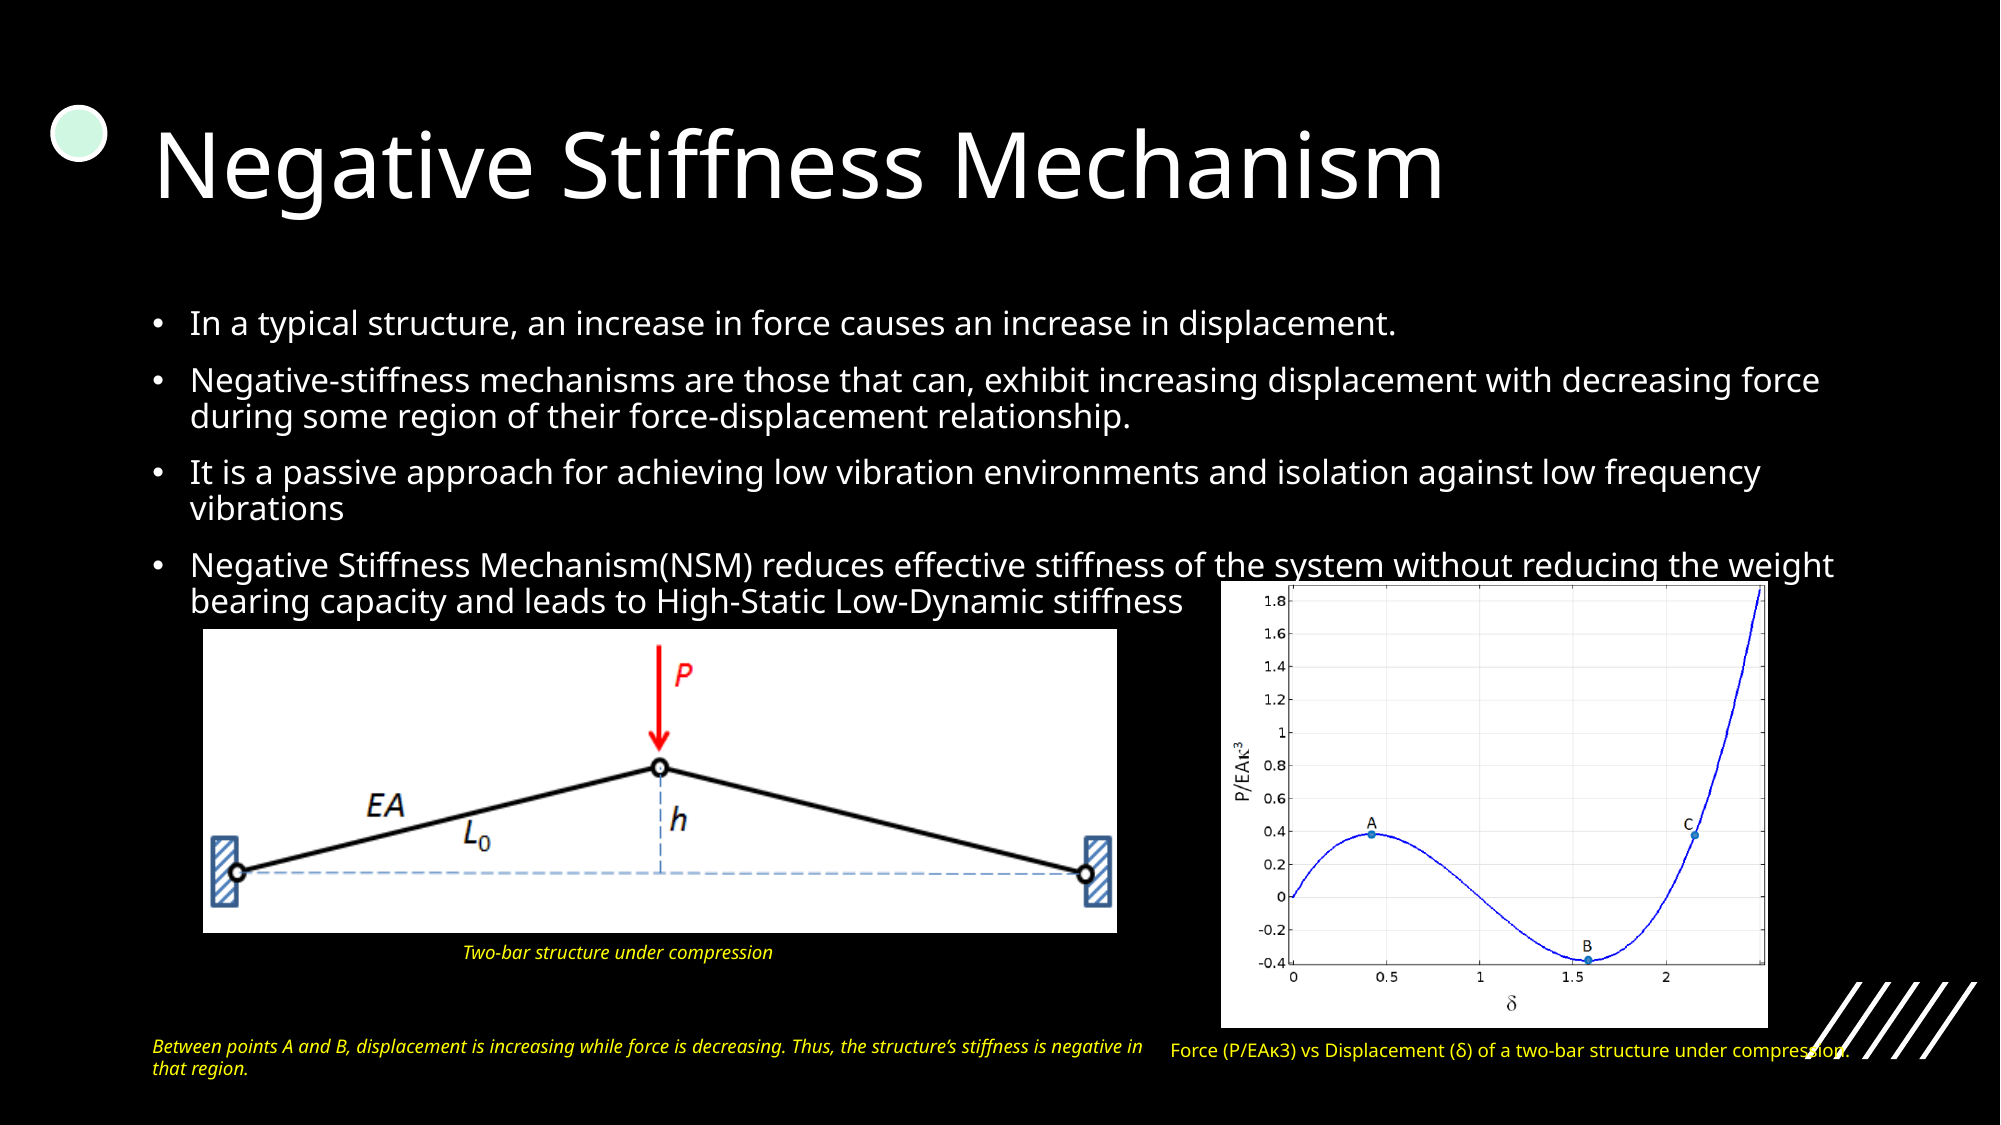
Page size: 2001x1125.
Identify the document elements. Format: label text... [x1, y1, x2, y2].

text_box Force (P/EAκ3) vs Displacement (δ) of a two-bar structure under compression. [1155, 1031, 1865, 1069]
text_box Two-bar structure under compression [447, 933, 789, 971]
text_box Between points A and B, displacement is increasing while force is decreasing. Thus, the structure’s stiffness is negative in that region. [137, 1027, 1183, 1087]
picture [1221, 581, 1768, 1028]
title Negative Stiffness Mechanism [137, 59, 1863, 278]
text_box [975, 537, 1025, 588]
list In a typical structure, an increase in force causes an increase in displacement. Negative-stiffness mechanisms are those that can, exhibit increasing displacement with decreasing force during some region of their force-displacement relationship. It is a passive approach for achieving low vibration environments and isolation against low frequency vibrations Negative Stiffness Mechanism(NSM) reduces effective stiffness of the system without reducing the weight bearing capacity and leads to High-Static Low-Dynamic stiffness [137, 299, 1863, 668]
picture [203, 629, 1117, 933]
